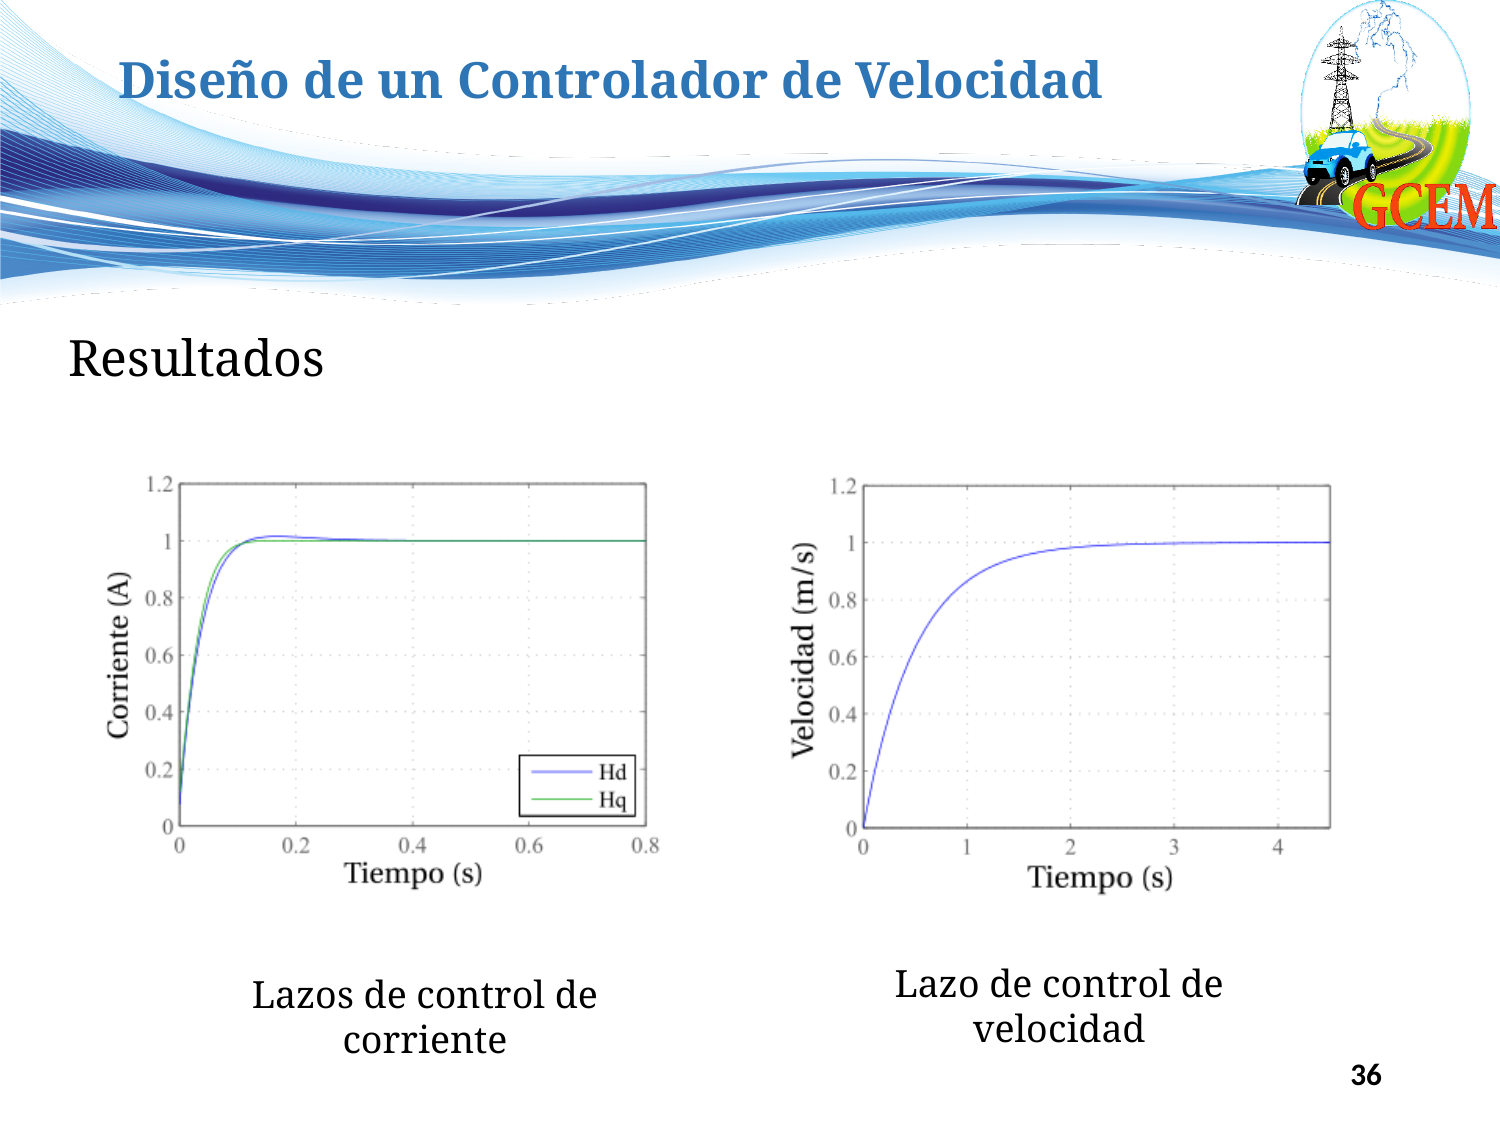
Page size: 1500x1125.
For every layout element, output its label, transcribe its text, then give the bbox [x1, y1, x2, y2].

text_box Lazo de control de velocidad [852, 952, 1267, 1058]
picture [103, 459, 691, 891]
text_box Lazos de control de corriente [218, 964, 632, 1069]
picture [0, 0, 1500, 340]
list Resultados [53, 326, 1436, 409]
title Diseño de un Controlador de Velocidad [103, 30, 1397, 133]
picture [760, 459, 1358, 902]
slide_number 36 [1059, 1042, 1397, 1103]
